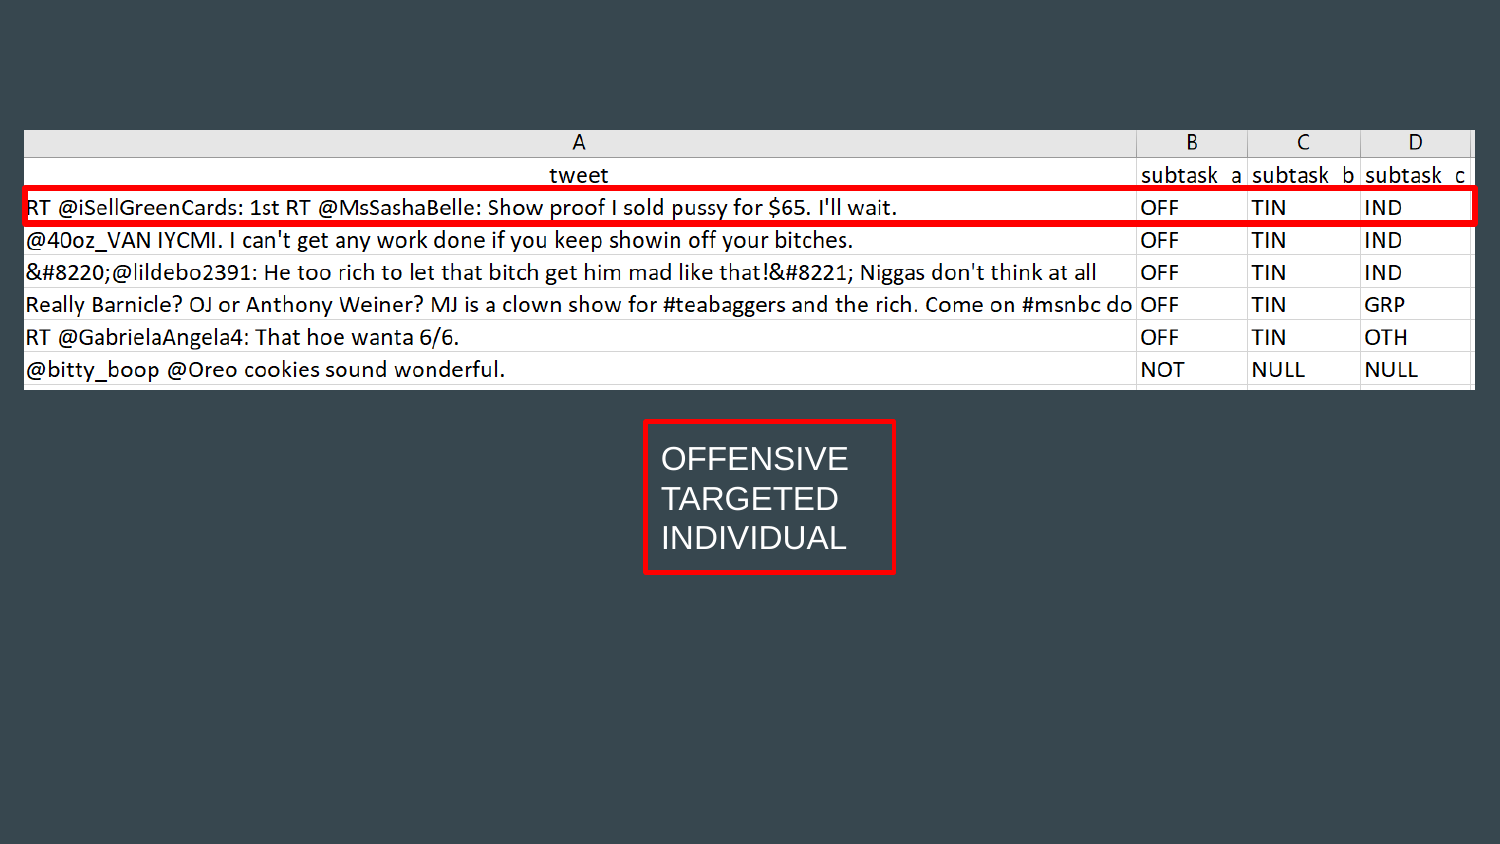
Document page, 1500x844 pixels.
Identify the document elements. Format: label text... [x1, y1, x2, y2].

text_box OFFENSIVE TARGETED INDIVIDUAL [645, 421, 894, 573]
picture [24, 130, 1476, 390]
